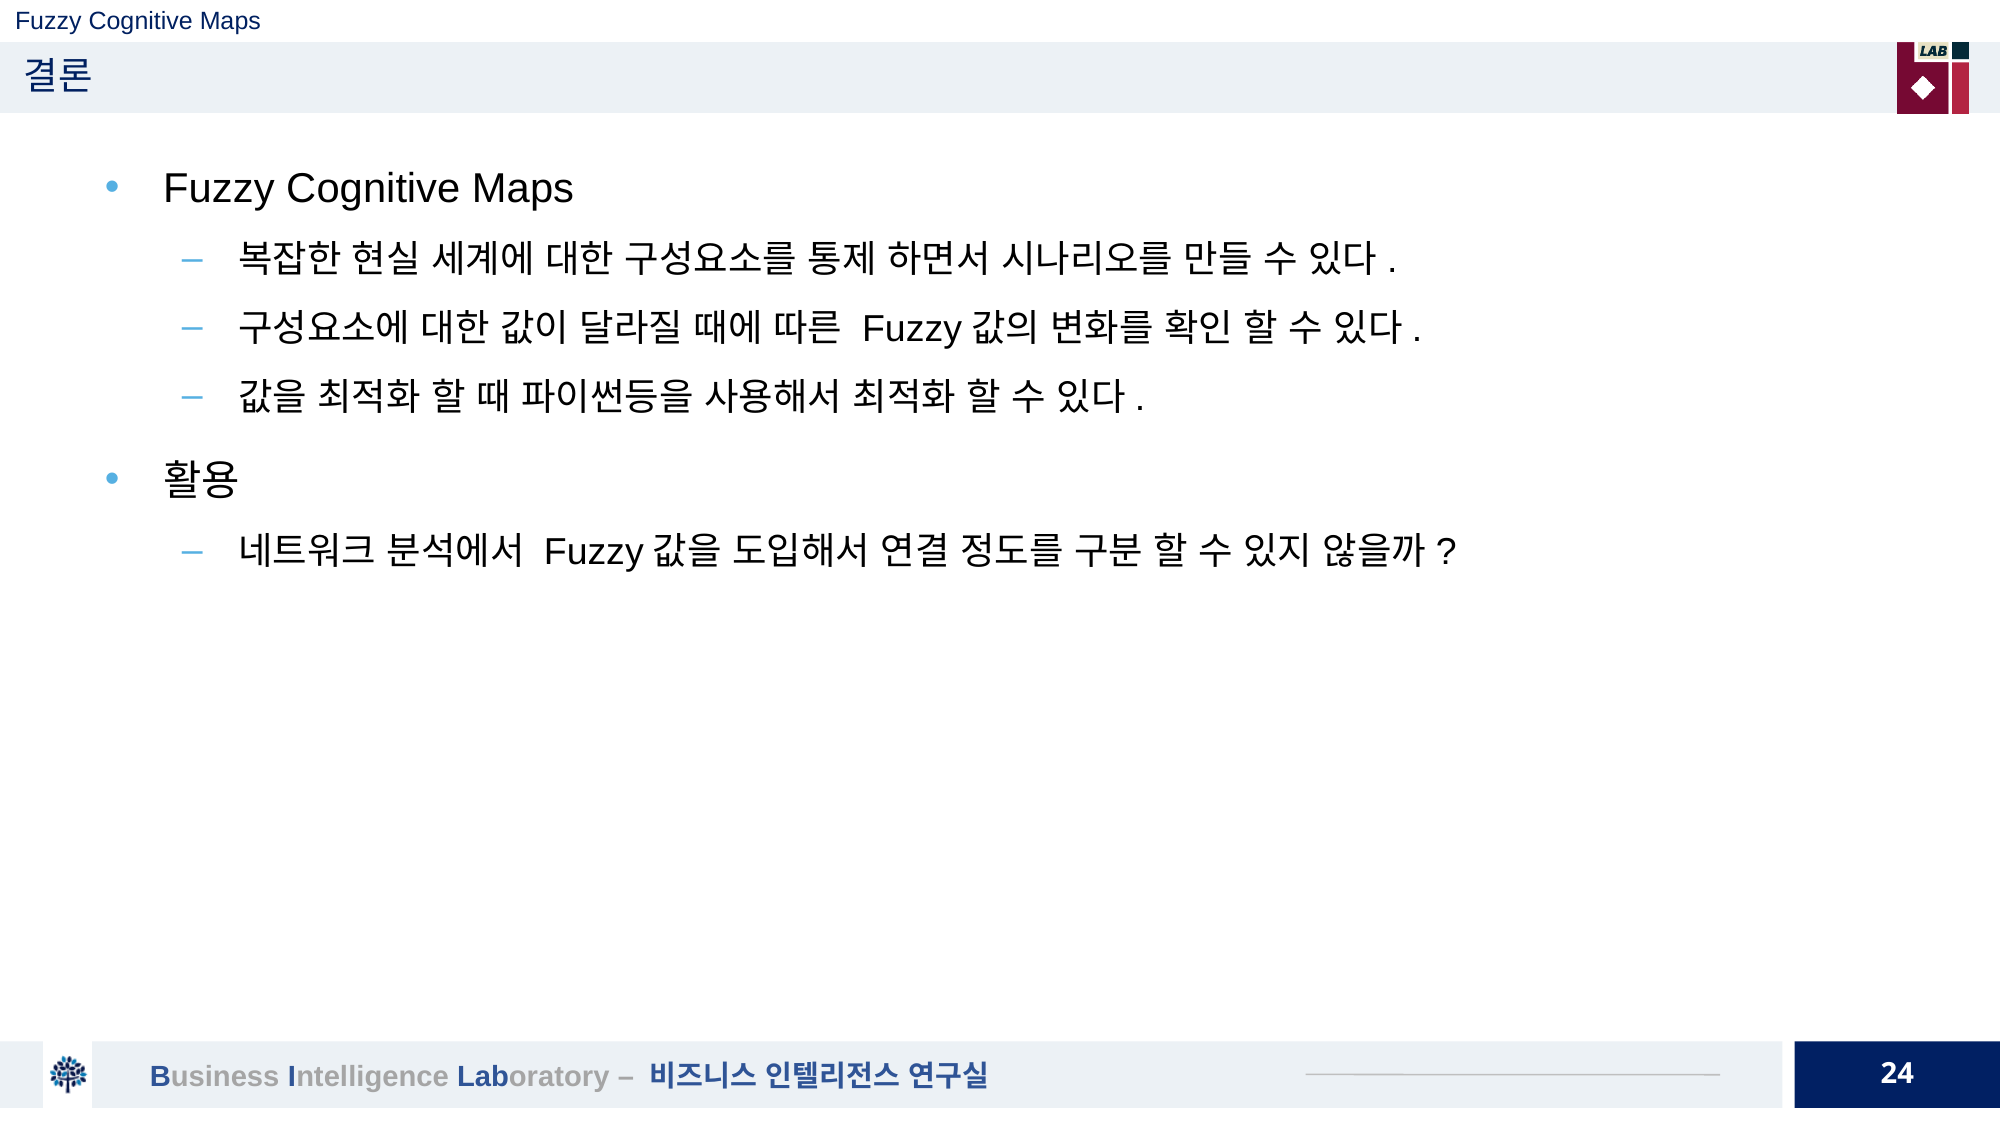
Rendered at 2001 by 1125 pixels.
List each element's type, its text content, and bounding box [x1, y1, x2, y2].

picture [43, 1041, 92, 1108]
list Fuzzy Cognitive Maps 복잡한 현실 세계에 대한 구성요소를 통제 하면서 시나리오를 만들 수 있다. 구성요소에 대한 값이 달라질 때에 따른 Fuzzy값의 변화를 확인 할 수 있다. 값을 최적화 할 때 파이썬등을 사용해서 최적화 할 수 있다. 활용 네트워크 분석에서 Fuzzy값을 도입해서 연결 정도를 구분 할 수 있지 않을까? [73, 138, 1927, 1028]
slide_number 24 [1825, 1044, 1970, 1105]
title Fuzzy Cognitive Maps [0, 0, 598, 42]
picture [1897, 41, 1969, 114]
subtitle 결론 [0, 42, 1326, 113]
